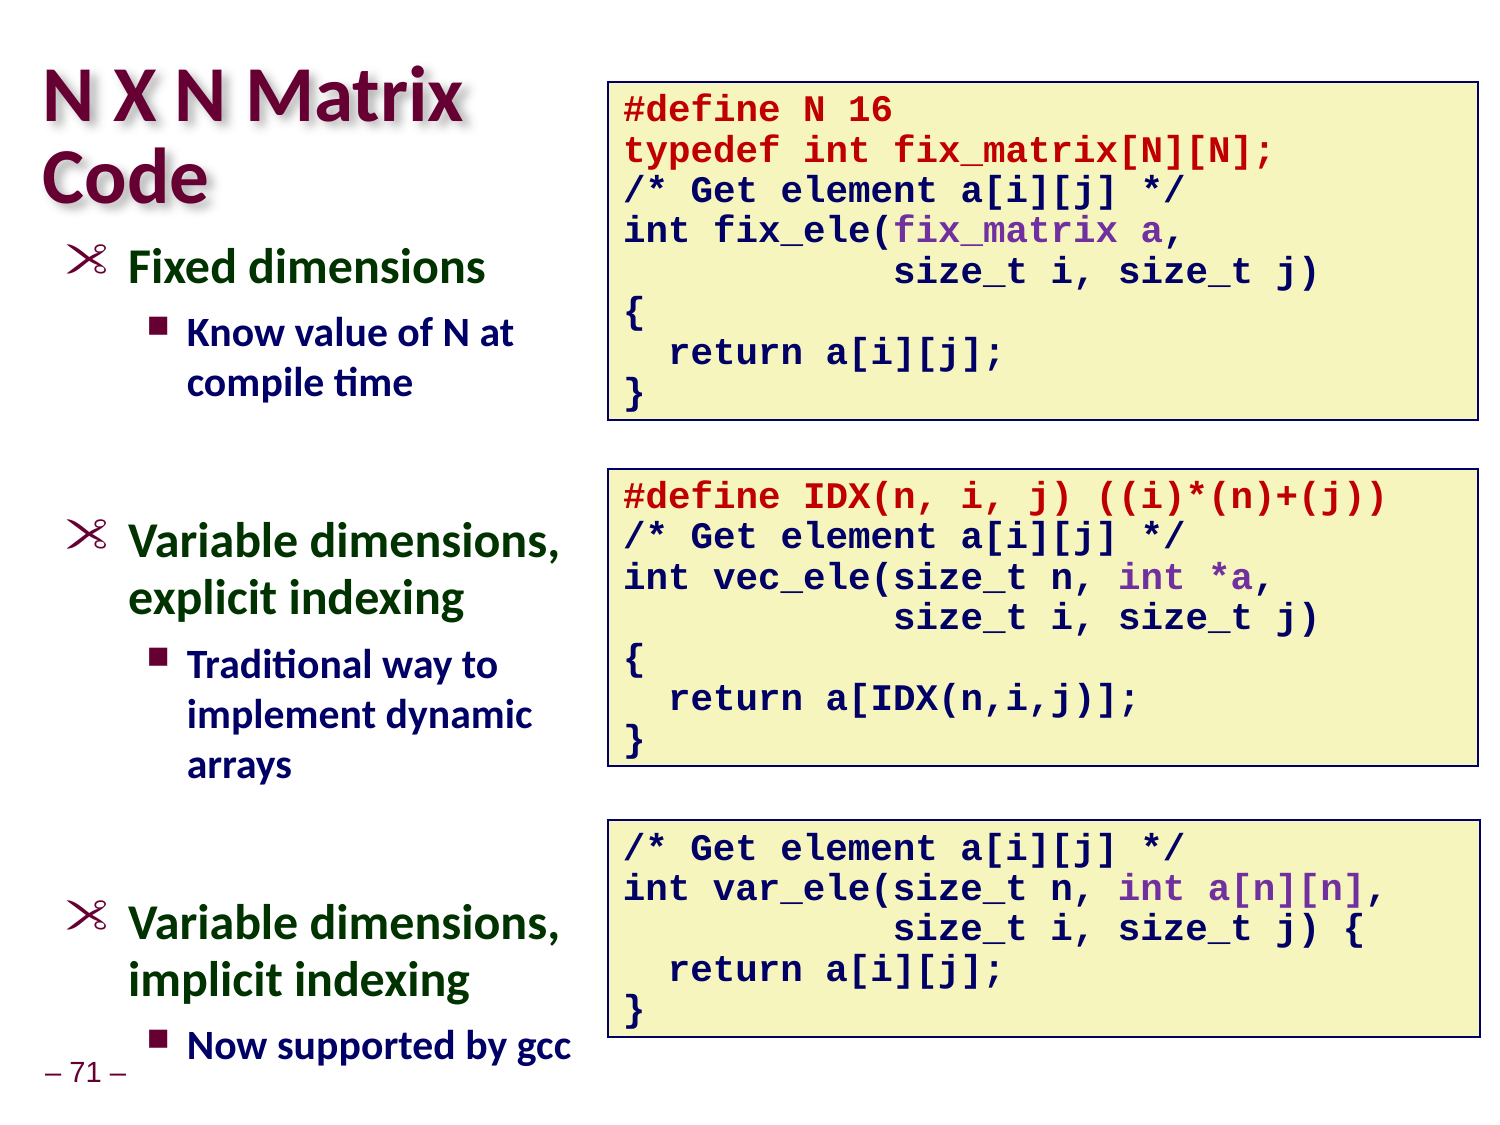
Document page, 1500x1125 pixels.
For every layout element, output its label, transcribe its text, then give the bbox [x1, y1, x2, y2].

title N X N Matrix Code [42, 45, 606, 231]
text_box #define N 16 typedef int fix_matrix[N][N]; /* Get element a[i][j] */ int fix_ele(fix_matrix a, size_t i, size_t j) { return a[i][j]; } [608, 81, 1479, 421]
text_box #define IDX(n, i, j) ((i)*(n)+(j)) /* Get element a[i][j] */ int vec_ele(size_t n, int *a, size_t i, size_t j) { return a[IDX(n,i,j)]; } [608, 468, 1479, 767]
text_box /* Get element a[i][j] */ int var_ele(size_t n, int a[n][n], size_t i, size_t j) { return a[i][j]; } [608, 820, 1480, 1038]
list Fixed dimensions Know value of N at compile time Variable dimensions, explicit indexing Traditional way to implement dynamic arrays Variable dimensions, implicit indexing Now supported by gcc [49, 230, 622, 1088]
